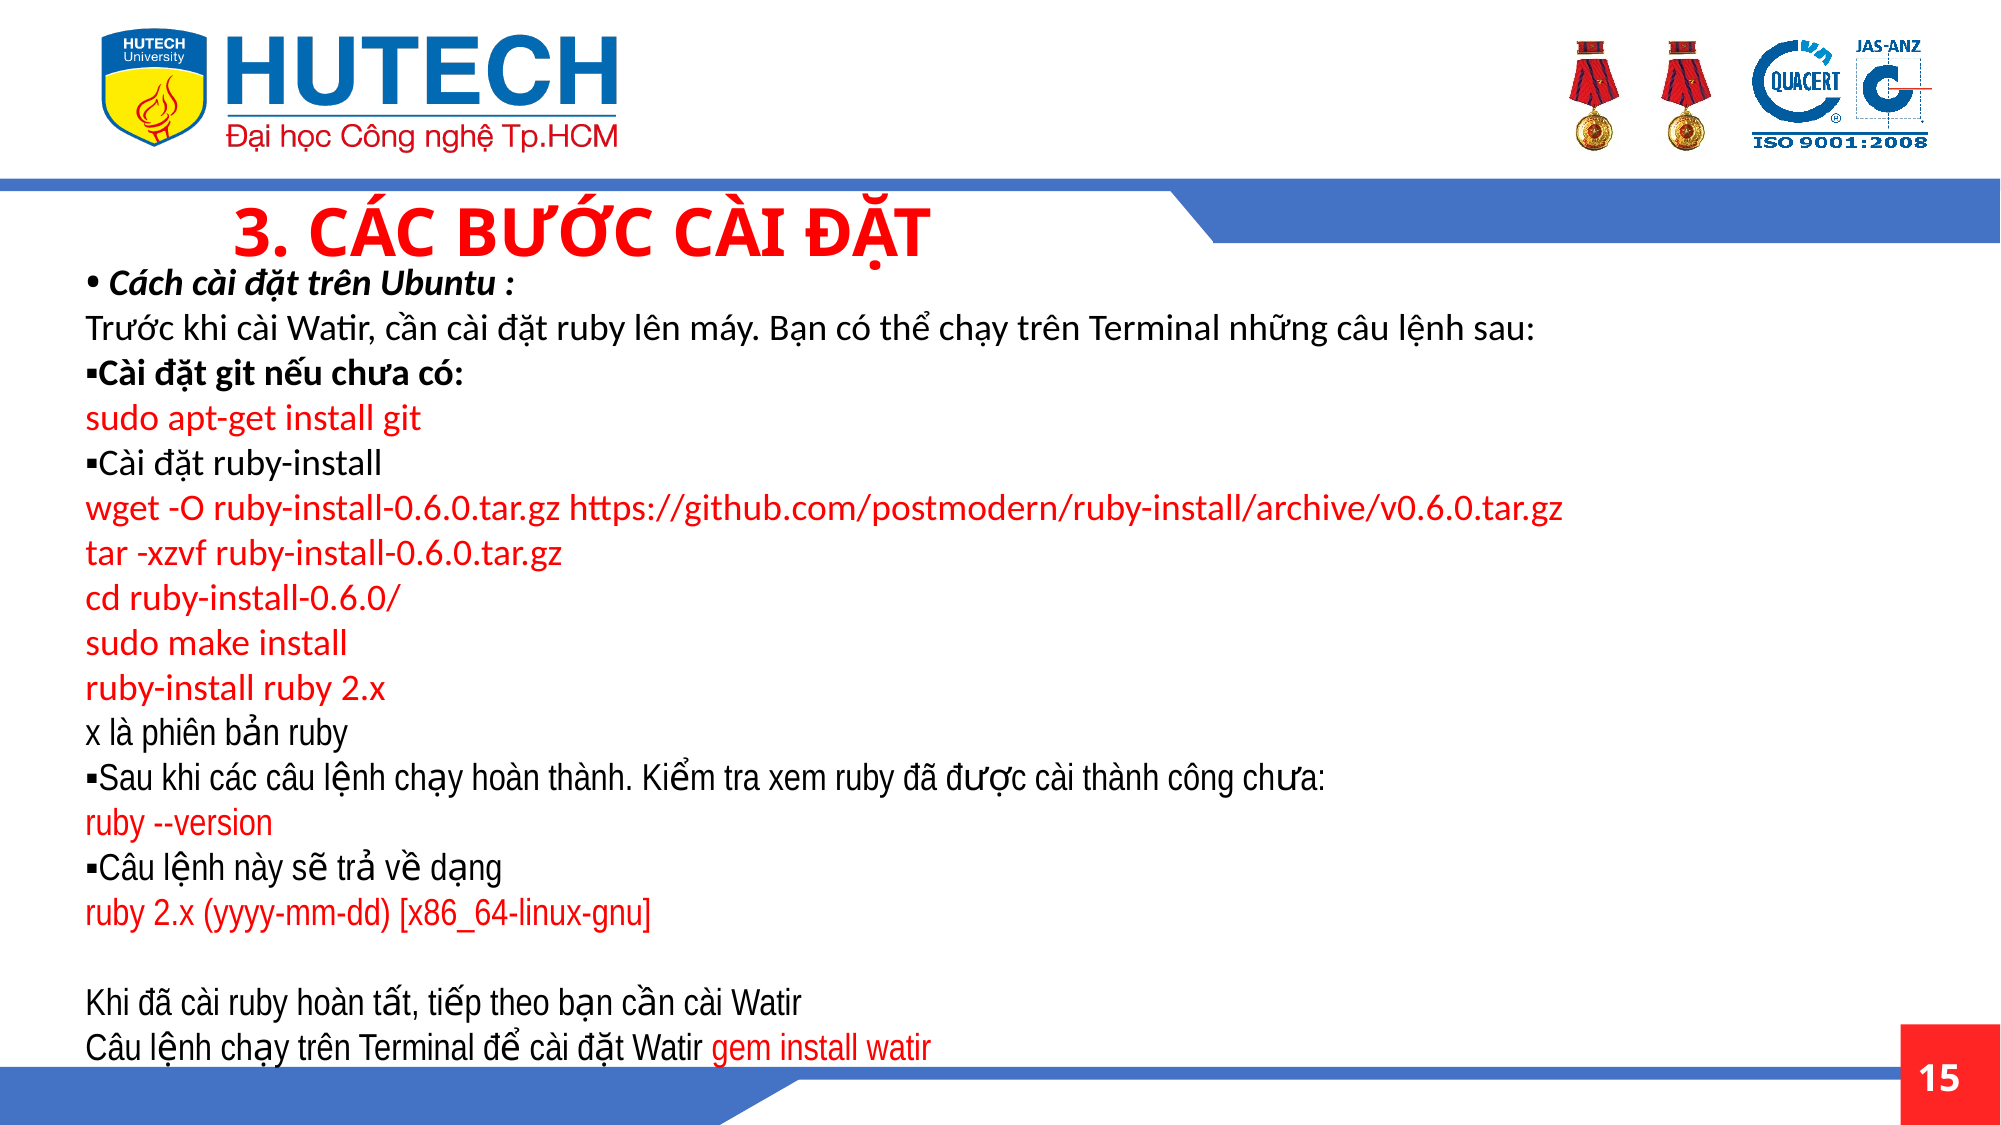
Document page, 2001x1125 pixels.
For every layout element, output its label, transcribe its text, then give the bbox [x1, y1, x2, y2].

text_box 3. CÁC BƯỚC CÀI ĐẶT [15, 181, 1151, 277]
picture [1745, 35, 1939, 152]
picture [1546, 35, 1731, 152]
picture [65, 0, 653, 181]
text_box • Cách cài đặt trên Ubuntu : Trước khi cài Watir, cần cài đặt ruby lên máy. Bạn có thể chạy trên Terminal những câu lệnh sau: ▪Cài đặt git nếu chưa có: sudo apt-get install git ▪Cài đặt ruby-install wget -O ruby-install-0.6.0.tar.gz https://github.com/postmodern/ruby-install/archive/v0.6.0.tar.gz tar -xzvf ruby-install-0.6.0.tar.gz cd ruby-install-0.6.0/ sudo make install ruby-install ruby 2.x x là phiên bản ruby ▪Sau khi các câu lệnh chạy hoàn thành. Kiểm tra xem ruby đã được cài thành công chưa: ruby --version ▪Câu lệnh này sẽ trả về dạng ruby 2.x (yyyy-mm-dd) [x86_64-linux-gnu] Khi đã cài ruby hoàn tất, tiếp theo bạn cần cài Watir Câu lệnh chạy trên Terminal để cài đặt Watir gem install watir [70, 250, 1836, 1125]
